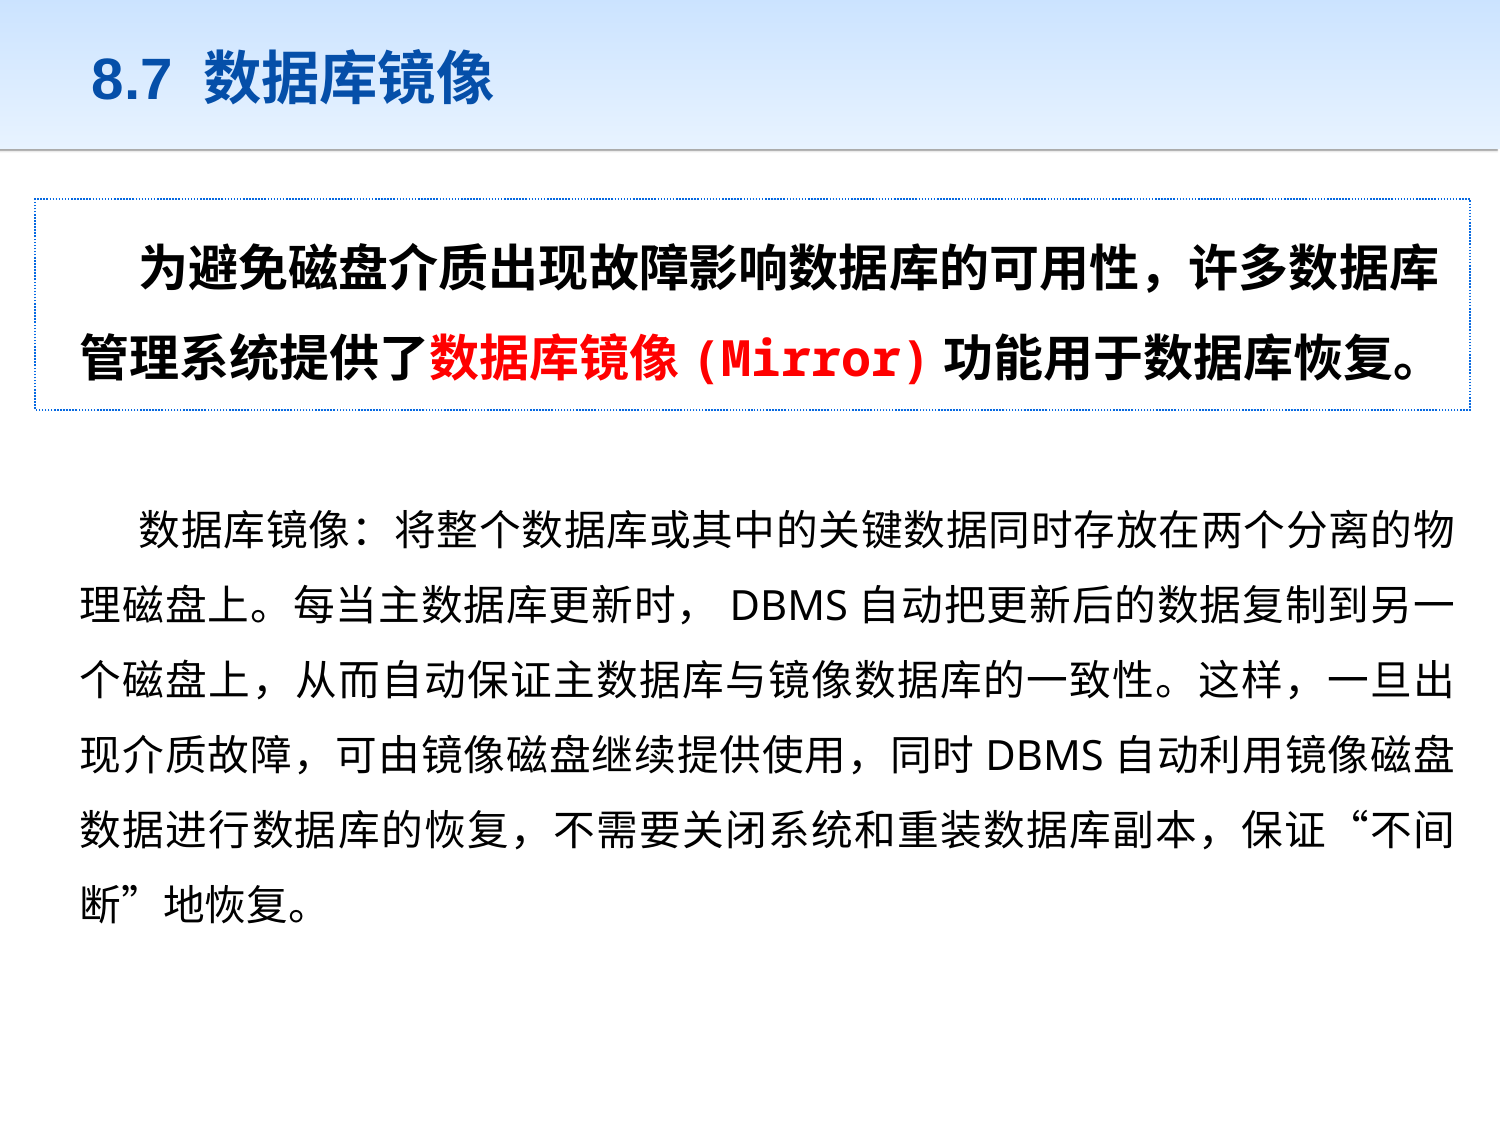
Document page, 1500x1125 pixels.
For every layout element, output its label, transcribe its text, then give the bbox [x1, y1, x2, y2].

title 8.7 数据库镜像 [76, 23, 1424, 131]
list 为避免磁盘介质出现故障影响数据库的可用性，许多数据库管理系统提供了数据库镜像(Mirror)功能用于数据库恢复。 数据库镜像：将整个数据库或其中的关键数据同时存放在两个分离的物理磁盘上。每当主数据库更新时，DBMS自动把更新后的数据复制到另一个磁盘上，从而自动保证主数据库与镜像数据库的一致性。这样，一旦出现介质故障，可由镜像磁盘继续提供使用，同时DBMS自动利用镜像磁盘数据进行数据库的恢复，不需要关闭系统和重装数据库副本，保证“不间断”地恢复。 [34, 198, 1471, 411]
